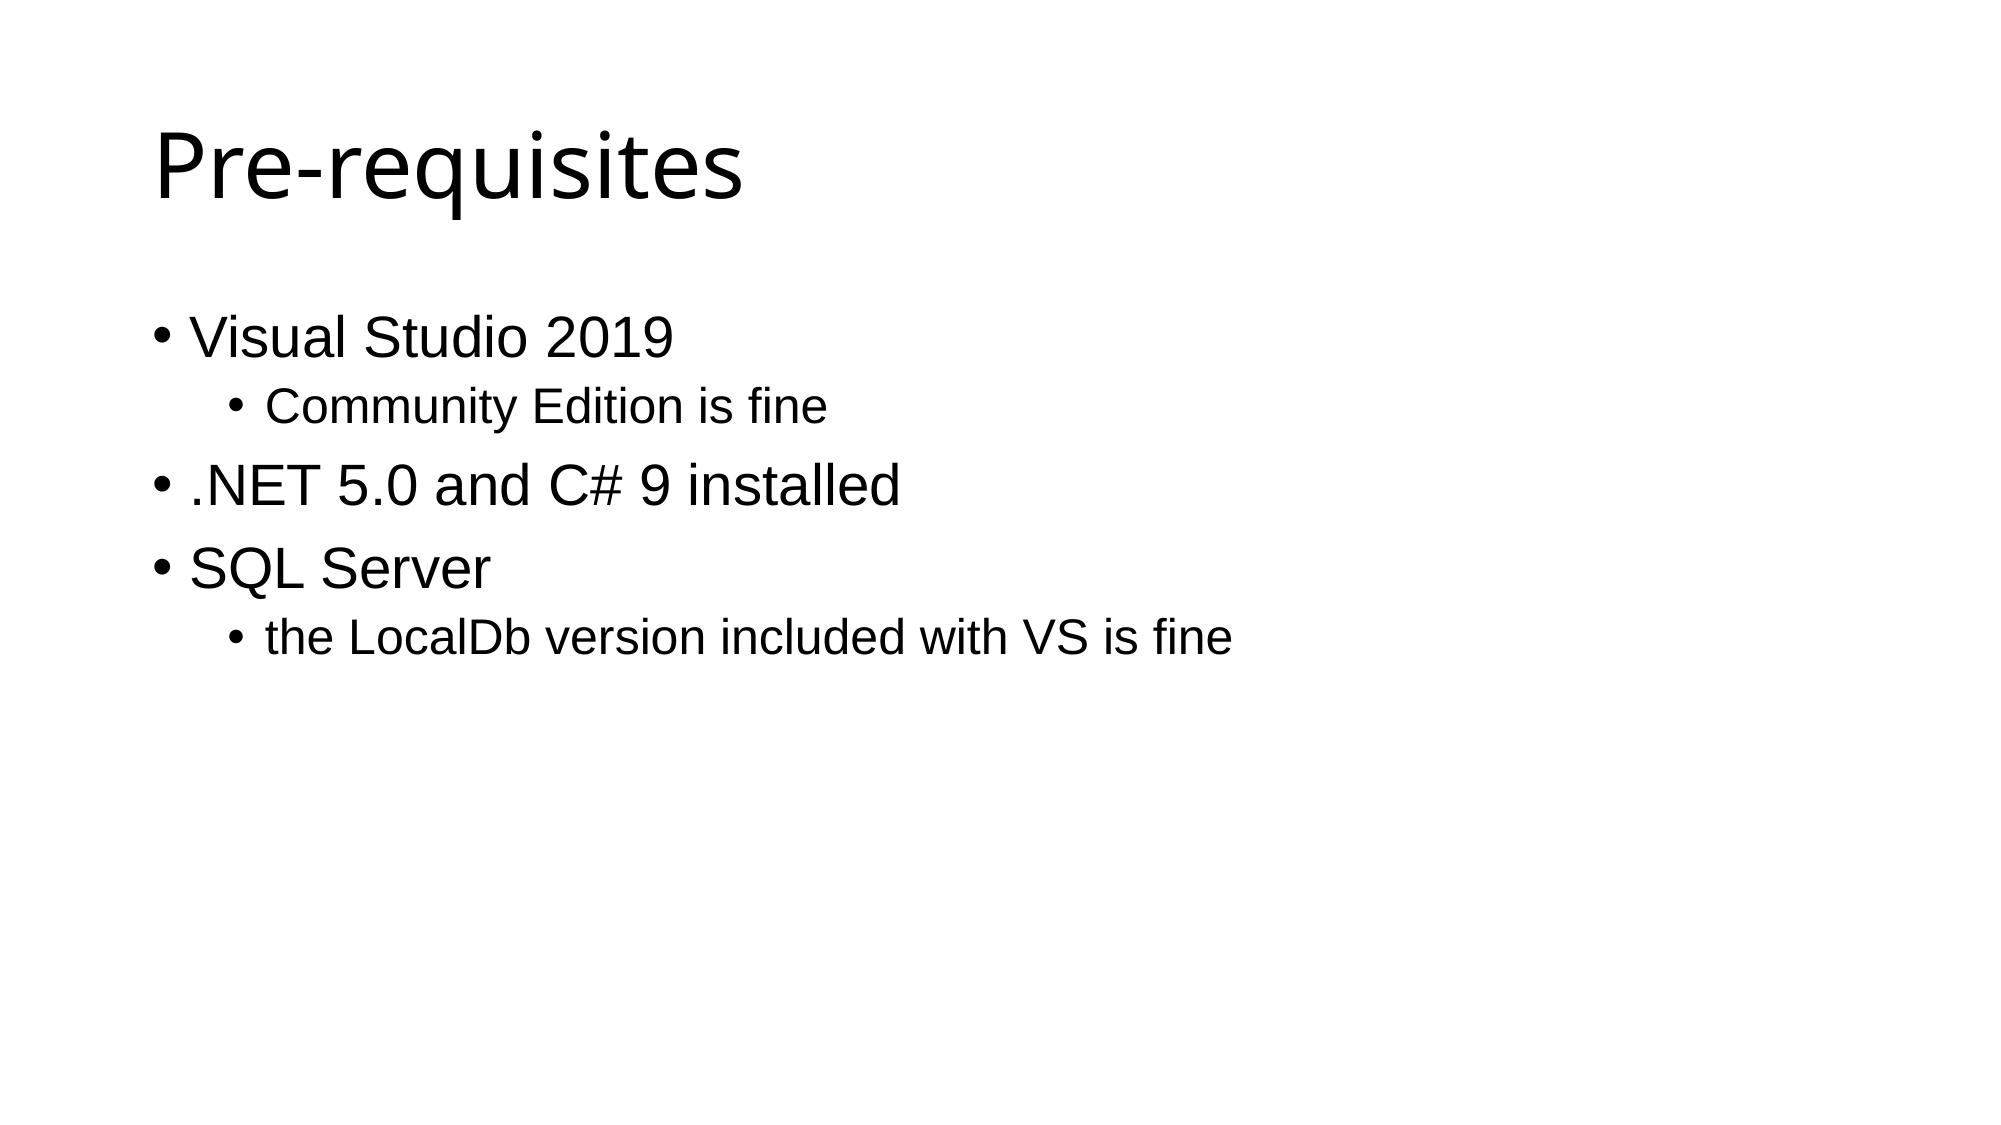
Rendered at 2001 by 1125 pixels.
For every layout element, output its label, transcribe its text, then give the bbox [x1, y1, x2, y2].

title Pre-requisites [137, 59, 1863, 278]
list Visual Studio 2019 Community Edition is fine .NET 5.0 and C# 9 installed SQL Server the LocalDb version included with VS is fine [137, 299, 1863, 1014]
